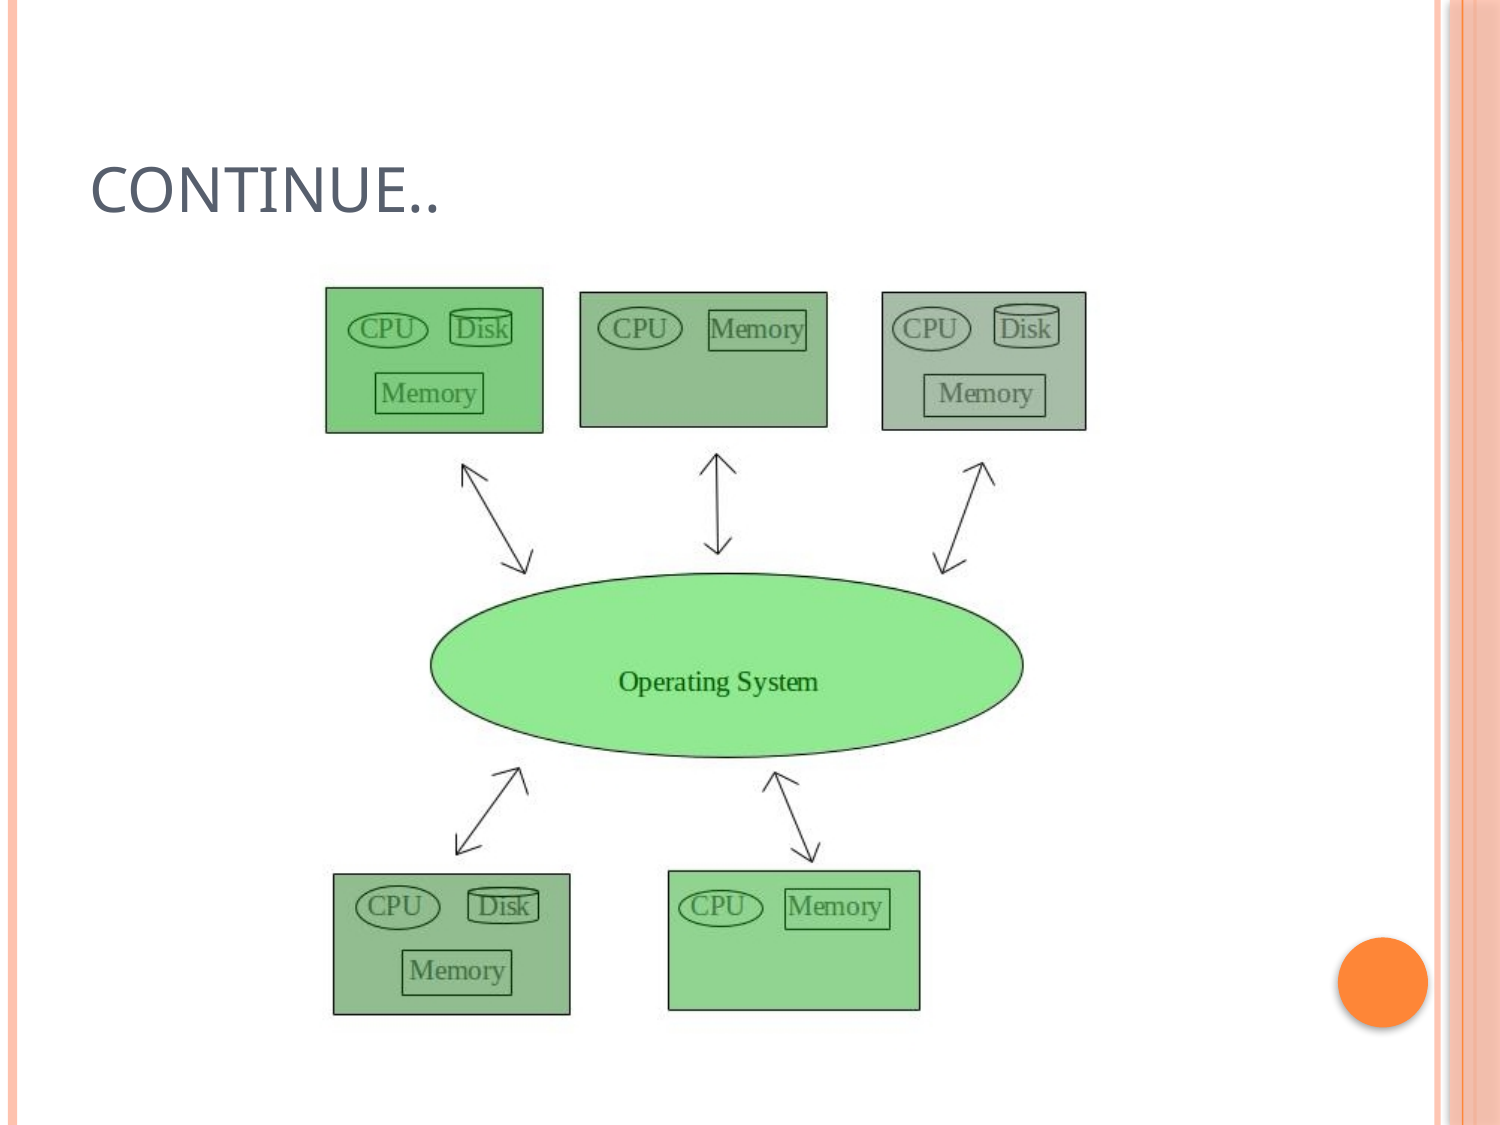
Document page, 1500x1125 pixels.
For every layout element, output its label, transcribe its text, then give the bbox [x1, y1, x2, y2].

title Continue.. [75, 45, 1300, 233]
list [223, 261, 1152, 1063]
